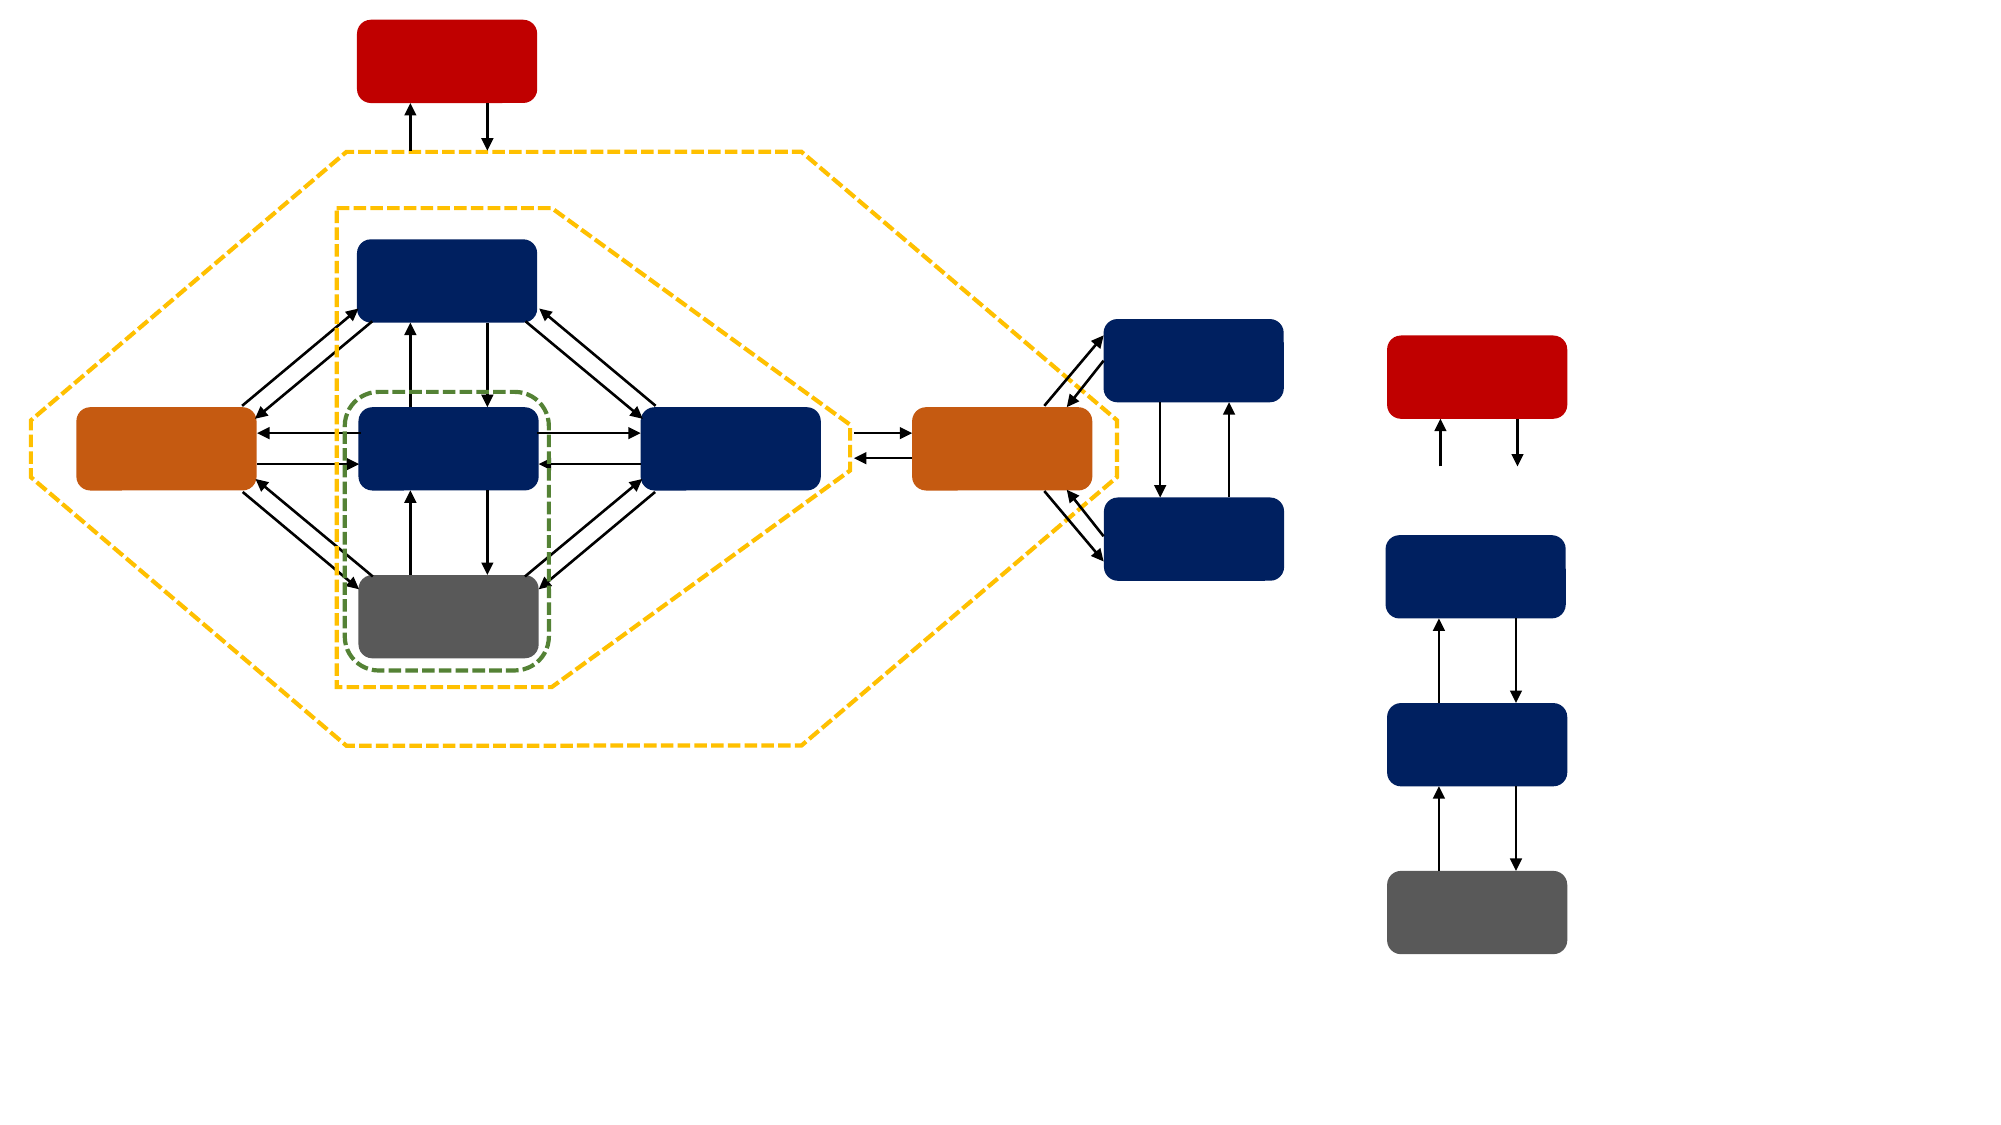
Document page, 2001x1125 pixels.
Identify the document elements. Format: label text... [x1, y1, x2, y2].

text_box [539, 308, 656, 406]
text_box 올라가기 [1102, 317, 1285, 404]
text_box 피격 [1386, 334, 1569, 420]
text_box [242, 308, 359, 406]
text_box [255, 321, 373, 419]
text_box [524, 478, 643, 577]
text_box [1044, 335, 1104, 406]
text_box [538, 492, 656, 590]
text_box 수영 [1386, 702, 1569, 788]
text_box [29, 150, 1119, 747]
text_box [1044, 489, 1104, 562]
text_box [525, 321, 643, 419]
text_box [1066, 360, 1104, 408]
text_box 내려가기 [1102, 496, 1286, 582]
text_box 대쉬(수중) [1384, 534, 1567, 620]
text_box 기본 상태 (수중) [1386, 869, 1569, 956]
text_box [343, 390, 550, 672]
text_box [242, 492, 359, 590]
text_box 피격 [355, 18, 539, 105]
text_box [255, 478, 373, 577]
